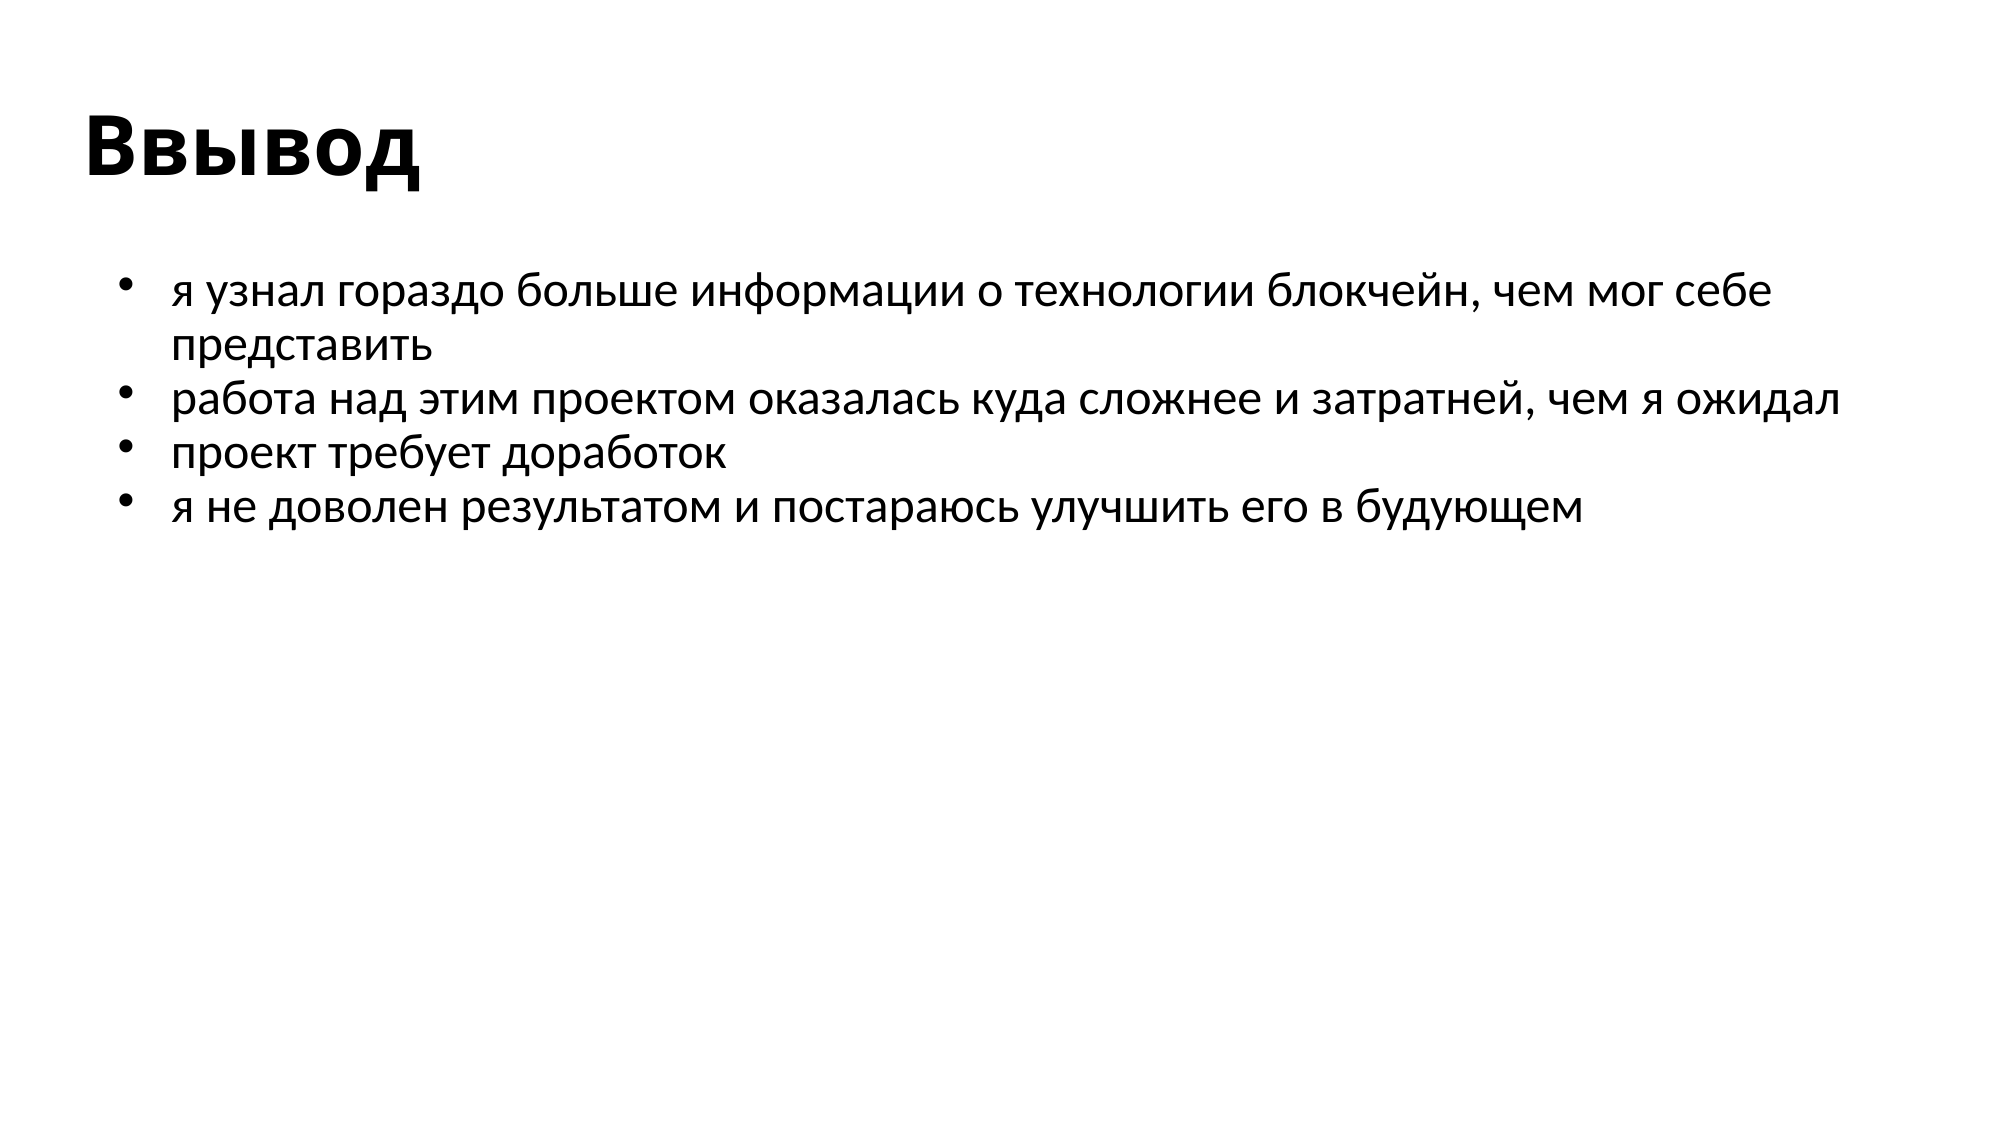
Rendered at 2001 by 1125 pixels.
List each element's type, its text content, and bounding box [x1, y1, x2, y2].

text_box я узнал гораздо больше информации о технологии блокчейн, чем мог себе представить работа над этим проектом оказалась куда сложнее и затратней, чем я ожидал проект требует доработок я не доволен результатом и постараюсь улучшить его в будующем [99, 263, 1900, 916]
text_box Ввывод [82, 21, 1193, 264]
